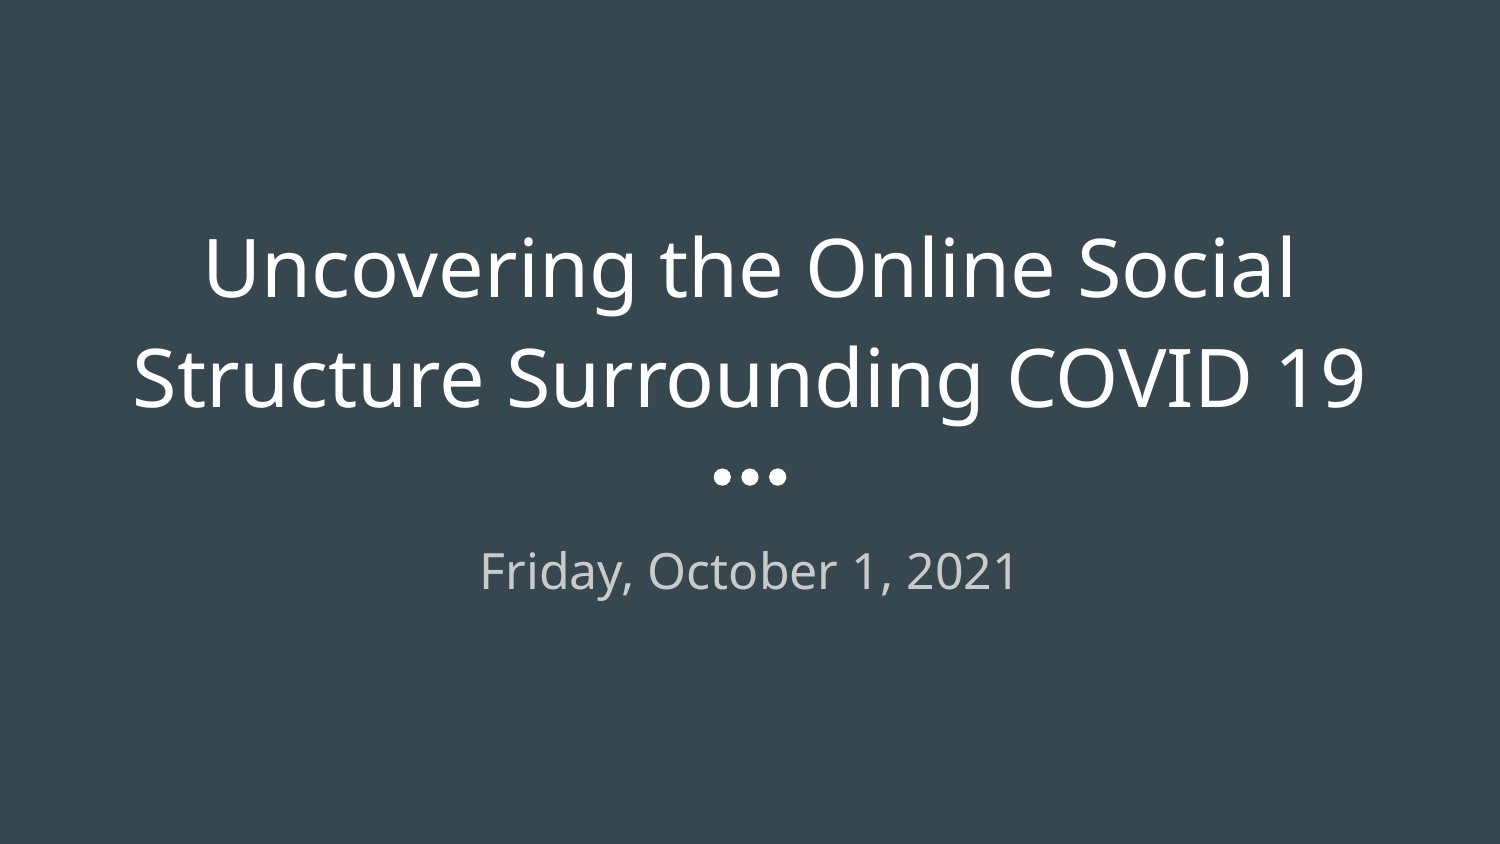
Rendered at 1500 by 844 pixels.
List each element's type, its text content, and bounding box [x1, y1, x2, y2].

title Uncovering the Online Social Structure Surrounding COVID 19 [110, 162, 1390, 447]
subtitle Friday, October 1, 2021 [110, 520, 1390, 651]
